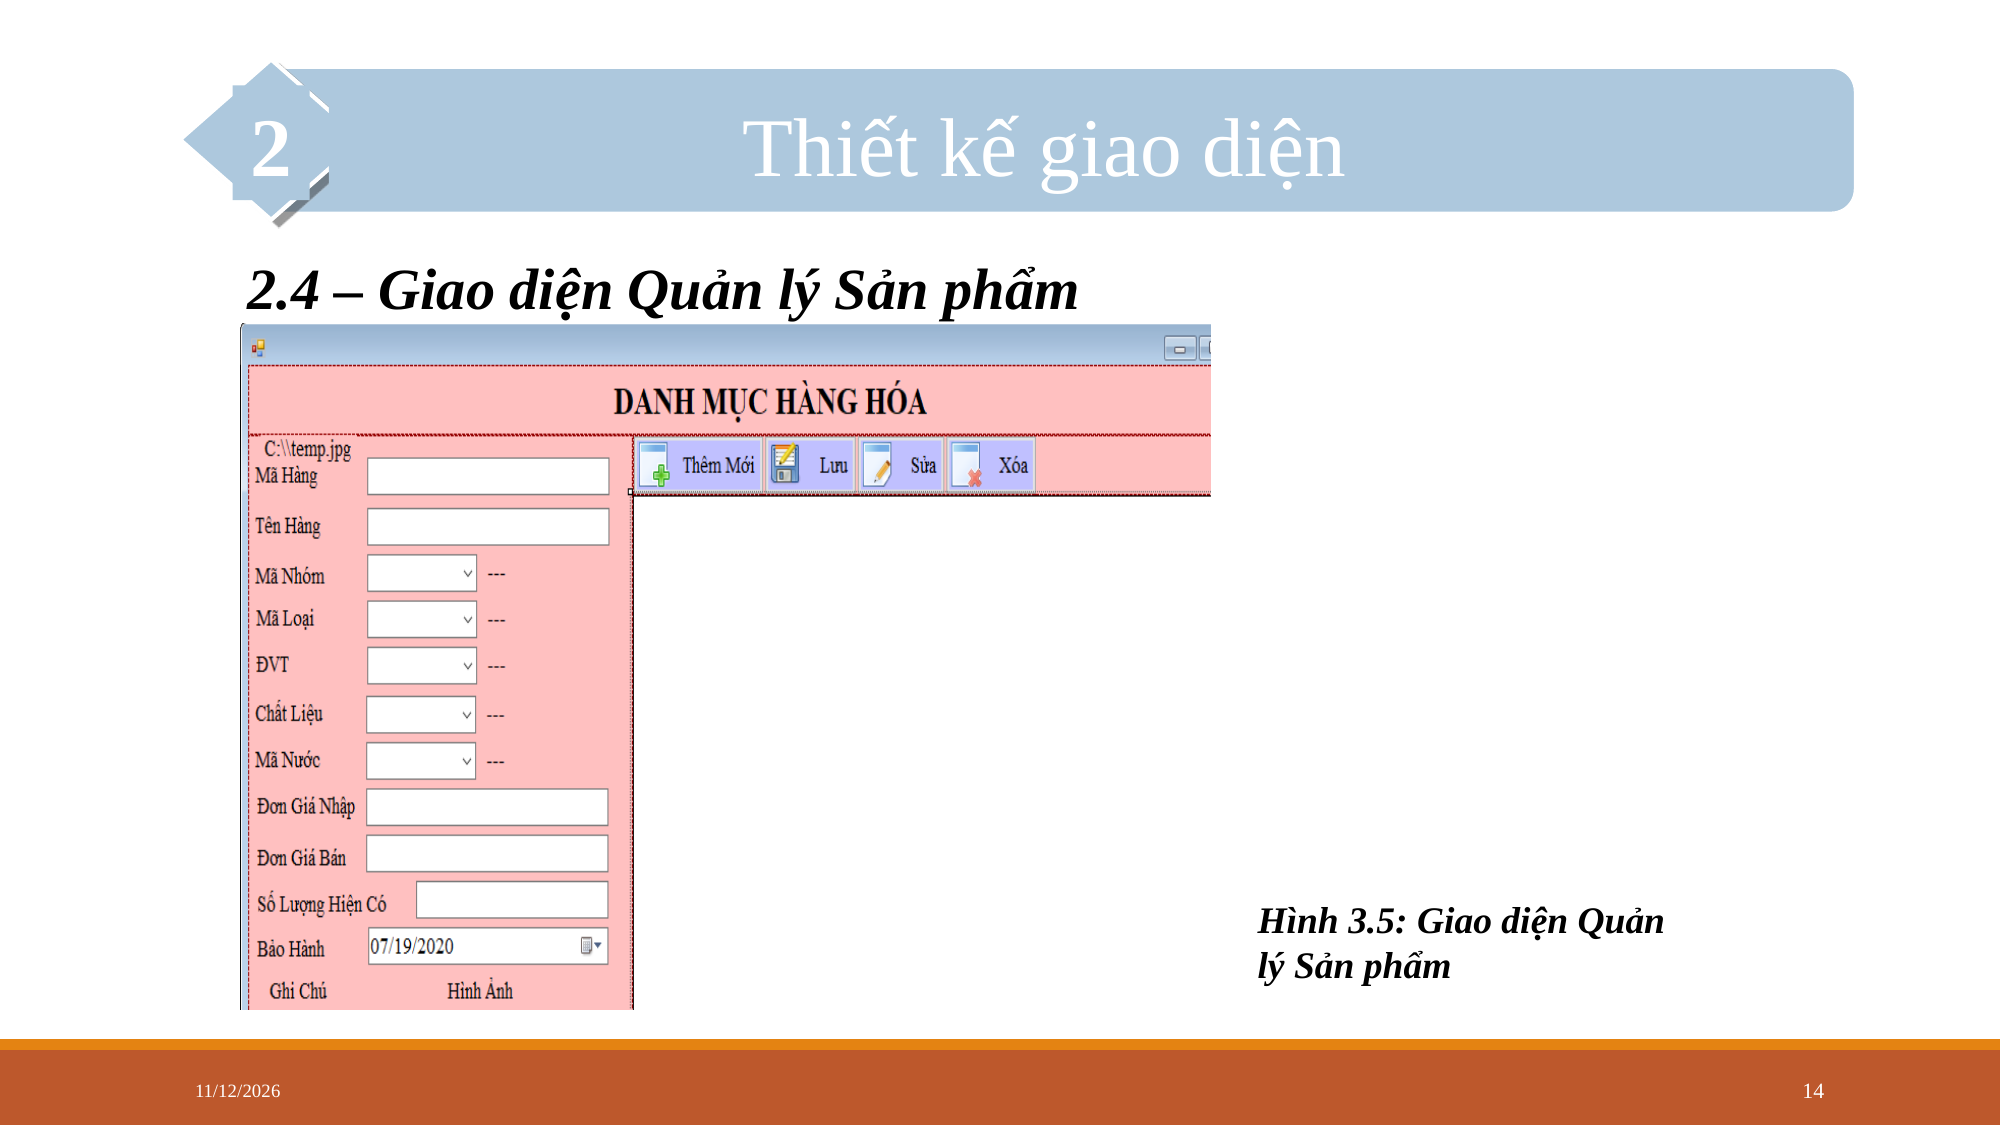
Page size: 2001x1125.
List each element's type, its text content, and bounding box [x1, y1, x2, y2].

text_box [179, 58, 1857, 221]
text_box Hình 3.5: Giao diện Quản lý Sản phẩm [1242, 888, 1703, 993]
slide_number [180, 1059, 586, 1120]
picture [238, 323, 1212, 1010]
text_box 2.4 – Giao diện Quản lý Sản phẩm [232, 233, 1687, 329]
slide_number 14 [1624, 1059, 1840, 1120]
